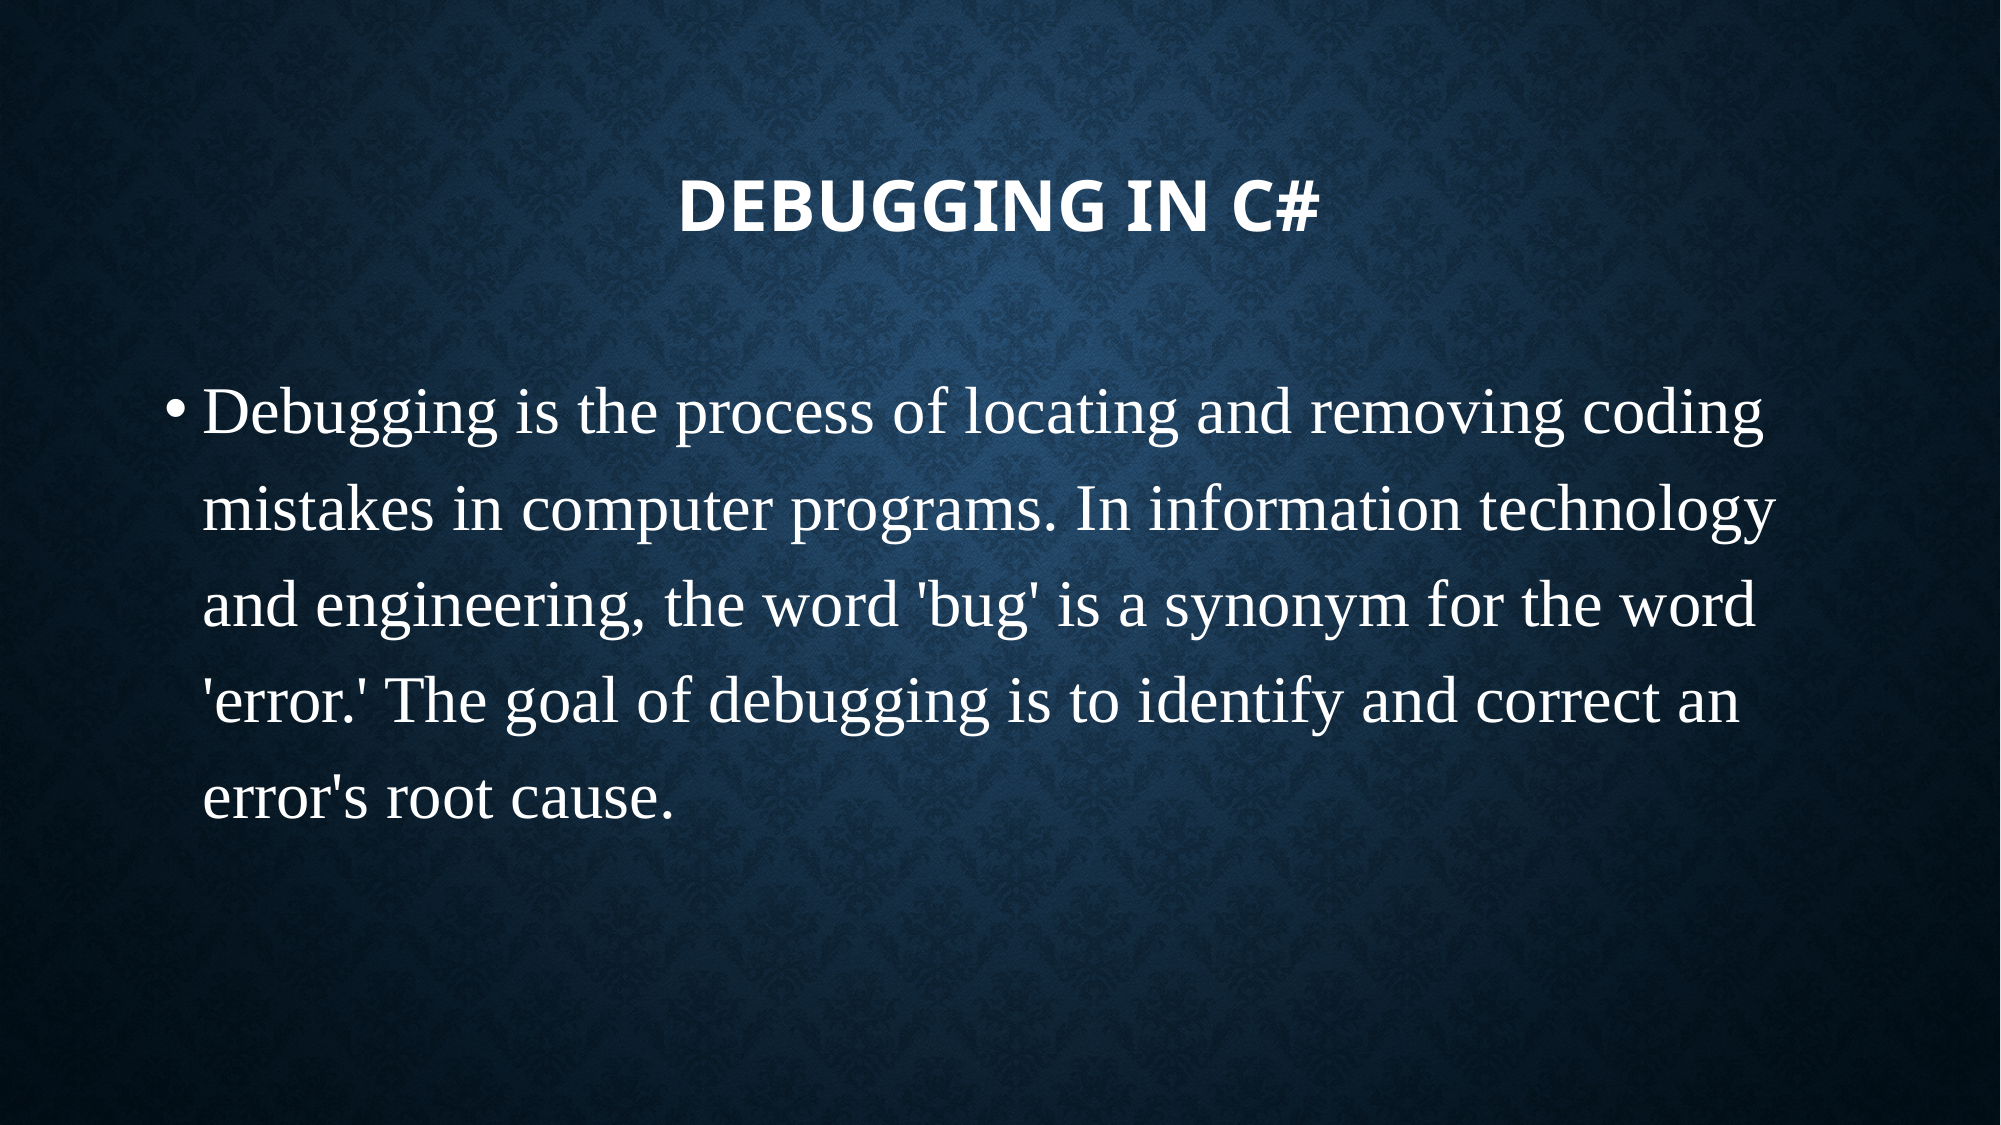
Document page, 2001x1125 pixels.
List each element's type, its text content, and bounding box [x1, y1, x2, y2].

title Debugging in c# [149, 99, 1849, 318]
list Debugging is the process of locating and removing coding mistakes in computer programs. In information technology and engineering, the word 'bug' is a synonym for the word 'error.' The goal of debugging is to identify and correct an error's root cause. [149, 343, 1849, 950]
